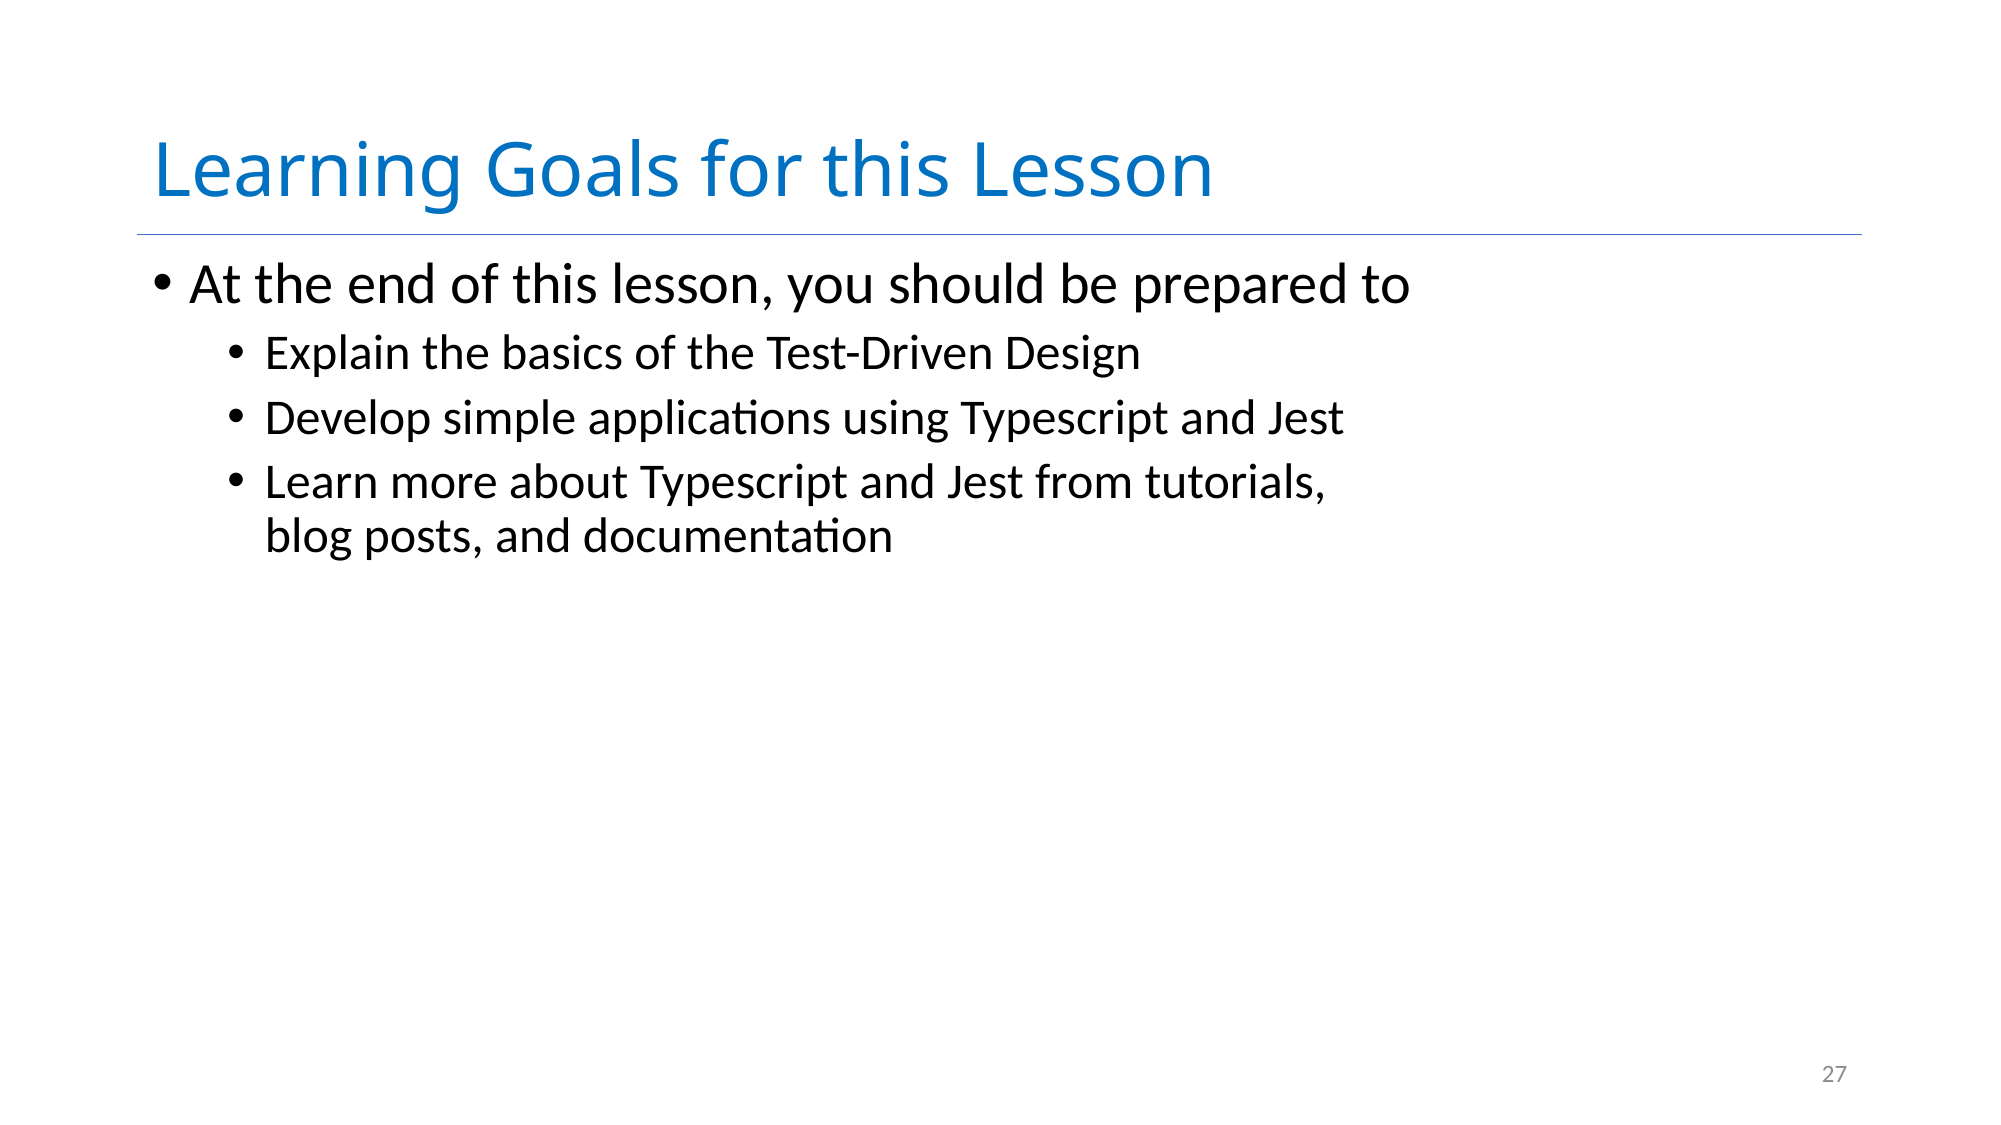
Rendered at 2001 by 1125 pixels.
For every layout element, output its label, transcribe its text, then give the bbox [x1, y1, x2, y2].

list At the end of this lesson, you should be prepared to Explain the basics of the Test-Driven Design Develop simple applications using Typescript and Jest Learn more about Typescript and Jest from tutorials, blog posts, and documentation [137, 246, 1432, 960]
title Learning Goals for this Lesson [137, 3, 1863, 221]
slide_number 27 [1412, 1042, 1863, 1103]
